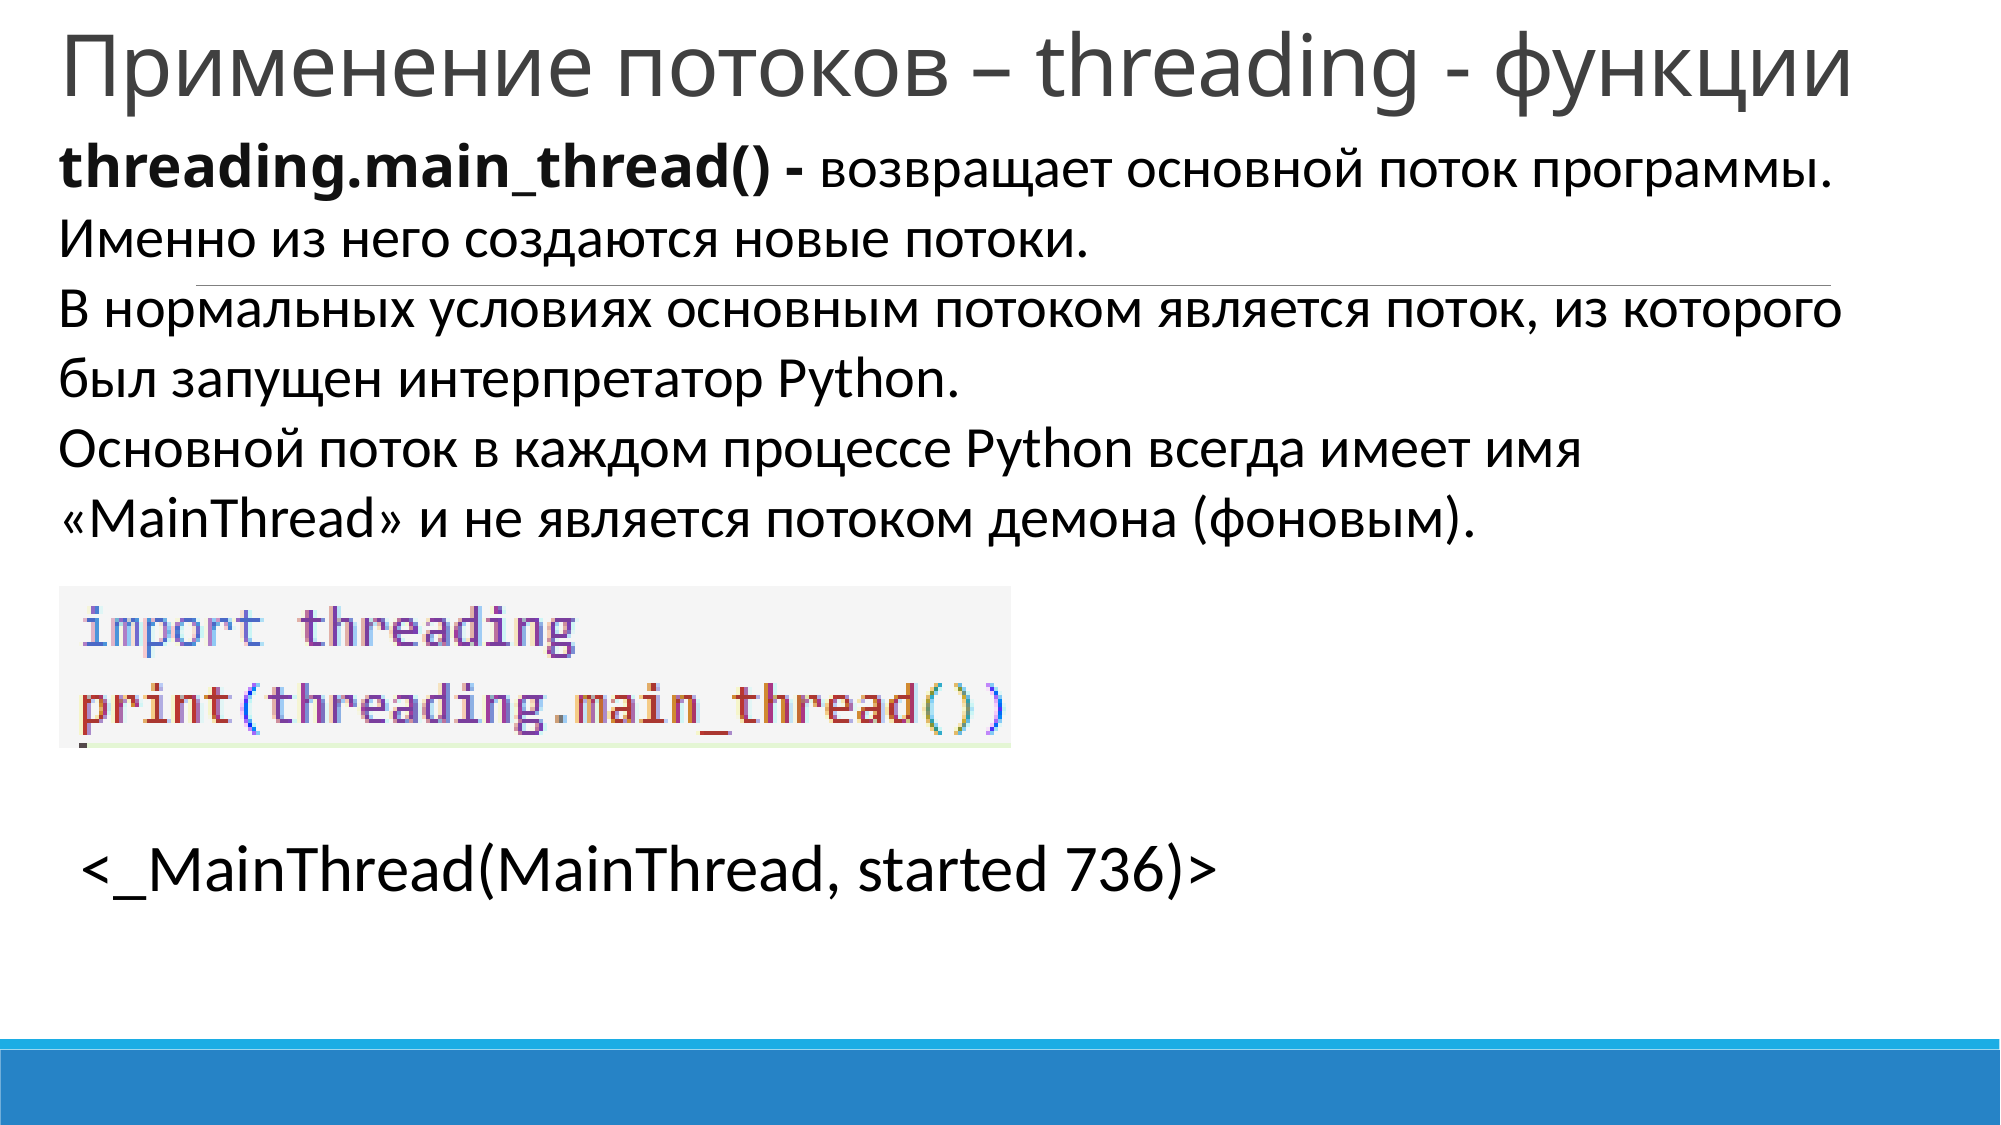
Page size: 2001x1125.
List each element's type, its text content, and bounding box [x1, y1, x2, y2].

text_box <_MainThread(MainThread, started 736)> [65, 817, 1235, 912]
title Применение потоков – threading - функции [44, 0, 1976, 122]
text_box threading.main_thread() - возвращает основной поток программы. Именно из него создаются новые потоки. В нормальных условиях основным потоком является поток, из которого был запущен интерпретатор Python. Основной поток в каждом процессе Python всегда имеет имя «MainThread» и не является потоком демона (фоновым). [44, 121, 1905, 557]
picture [58, 586, 1011, 749]
